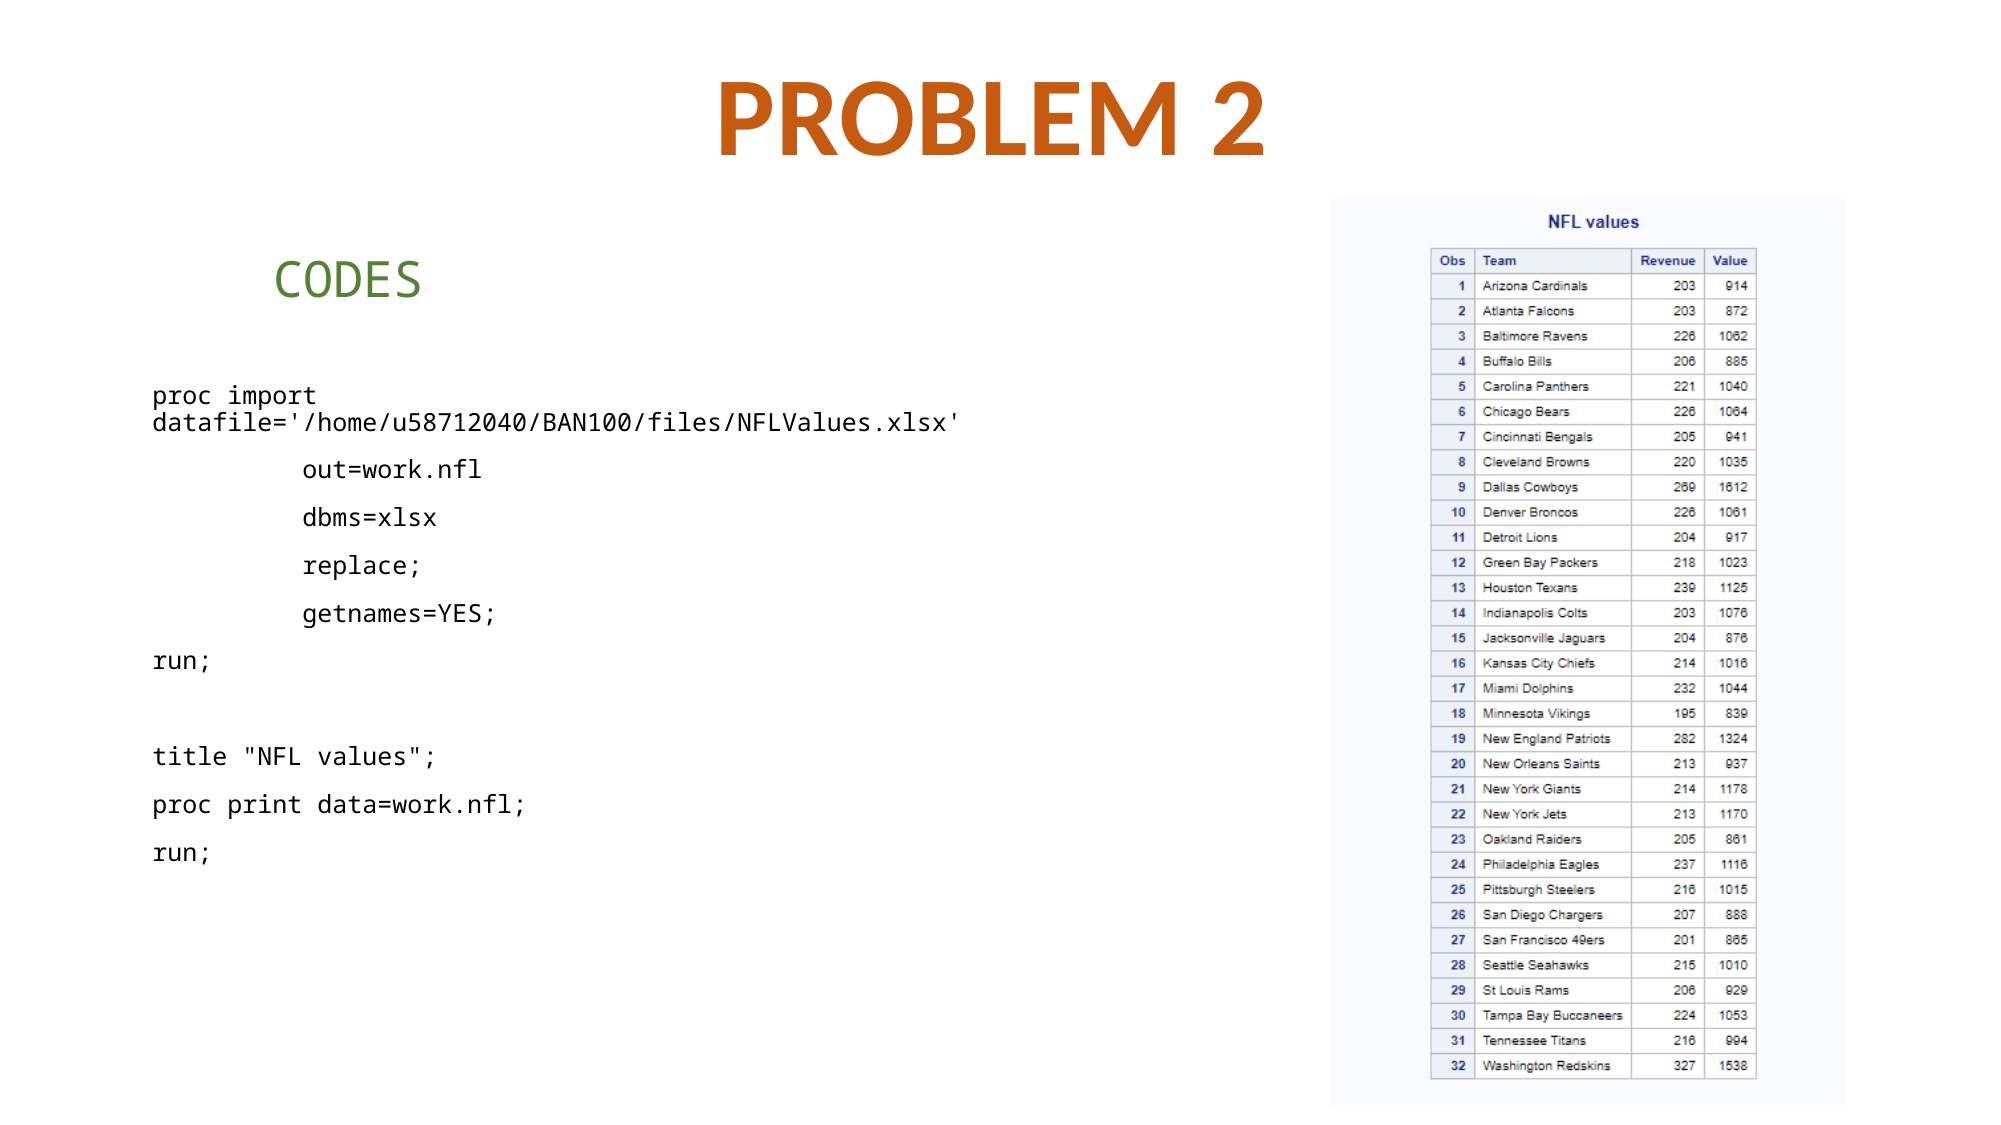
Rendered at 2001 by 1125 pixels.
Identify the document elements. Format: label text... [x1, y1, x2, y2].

text_box PROBLEM 2 [176, 35, 1808, 186]
picture [1331, 199, 1846, 1107]
text_box CODES [154, 253, 542, 310]
list proc import datafile='/home/u58712040/BAN100/files/NFLValues.xlsx' out=work.nfl dbms=xlsx replace; getnames=YES; run; title "NFL values"; proc print data=work.nfl; run; [137, 375, 1103, 1089]
